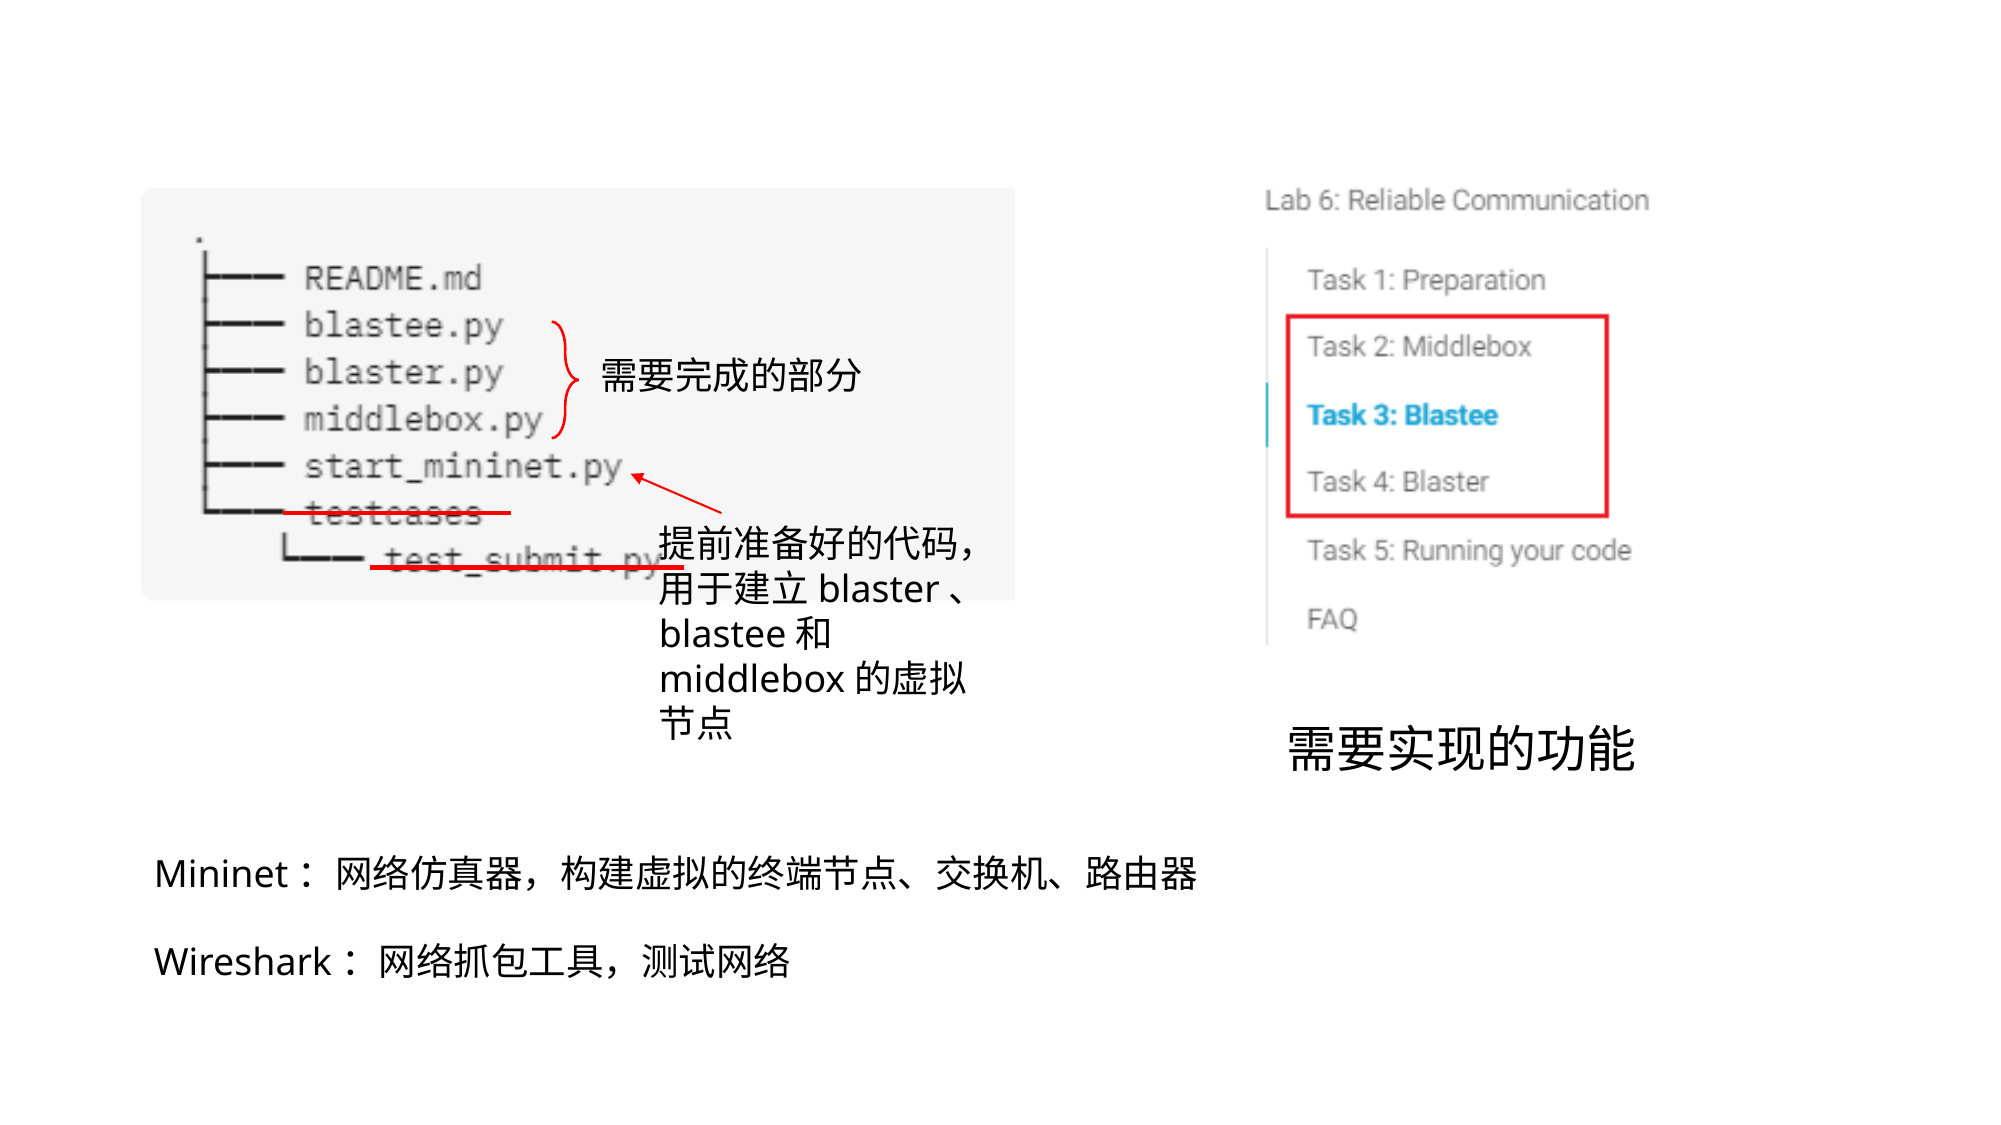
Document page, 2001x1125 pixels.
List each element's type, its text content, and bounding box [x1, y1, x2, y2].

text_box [630, 473, 722, 514]
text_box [139, 173, 1015, 623]
text_box 需要实现的功能 [1271, 709, 1652, 785]
text_box 提前准备好的代码，用于建立blaster、blastee和middlebox的虚拟节点 [644, 623, 1007, 753]
picture [1240, 164, 1749, 645]
text_box Mininet：网络仿真器，构建虚拟的终端节点、交换机、路由器 [139, 842, 1445, 903]
text_box Wireshark：网络抓包工具，测试网络 [139, 930, 1445, 990]
